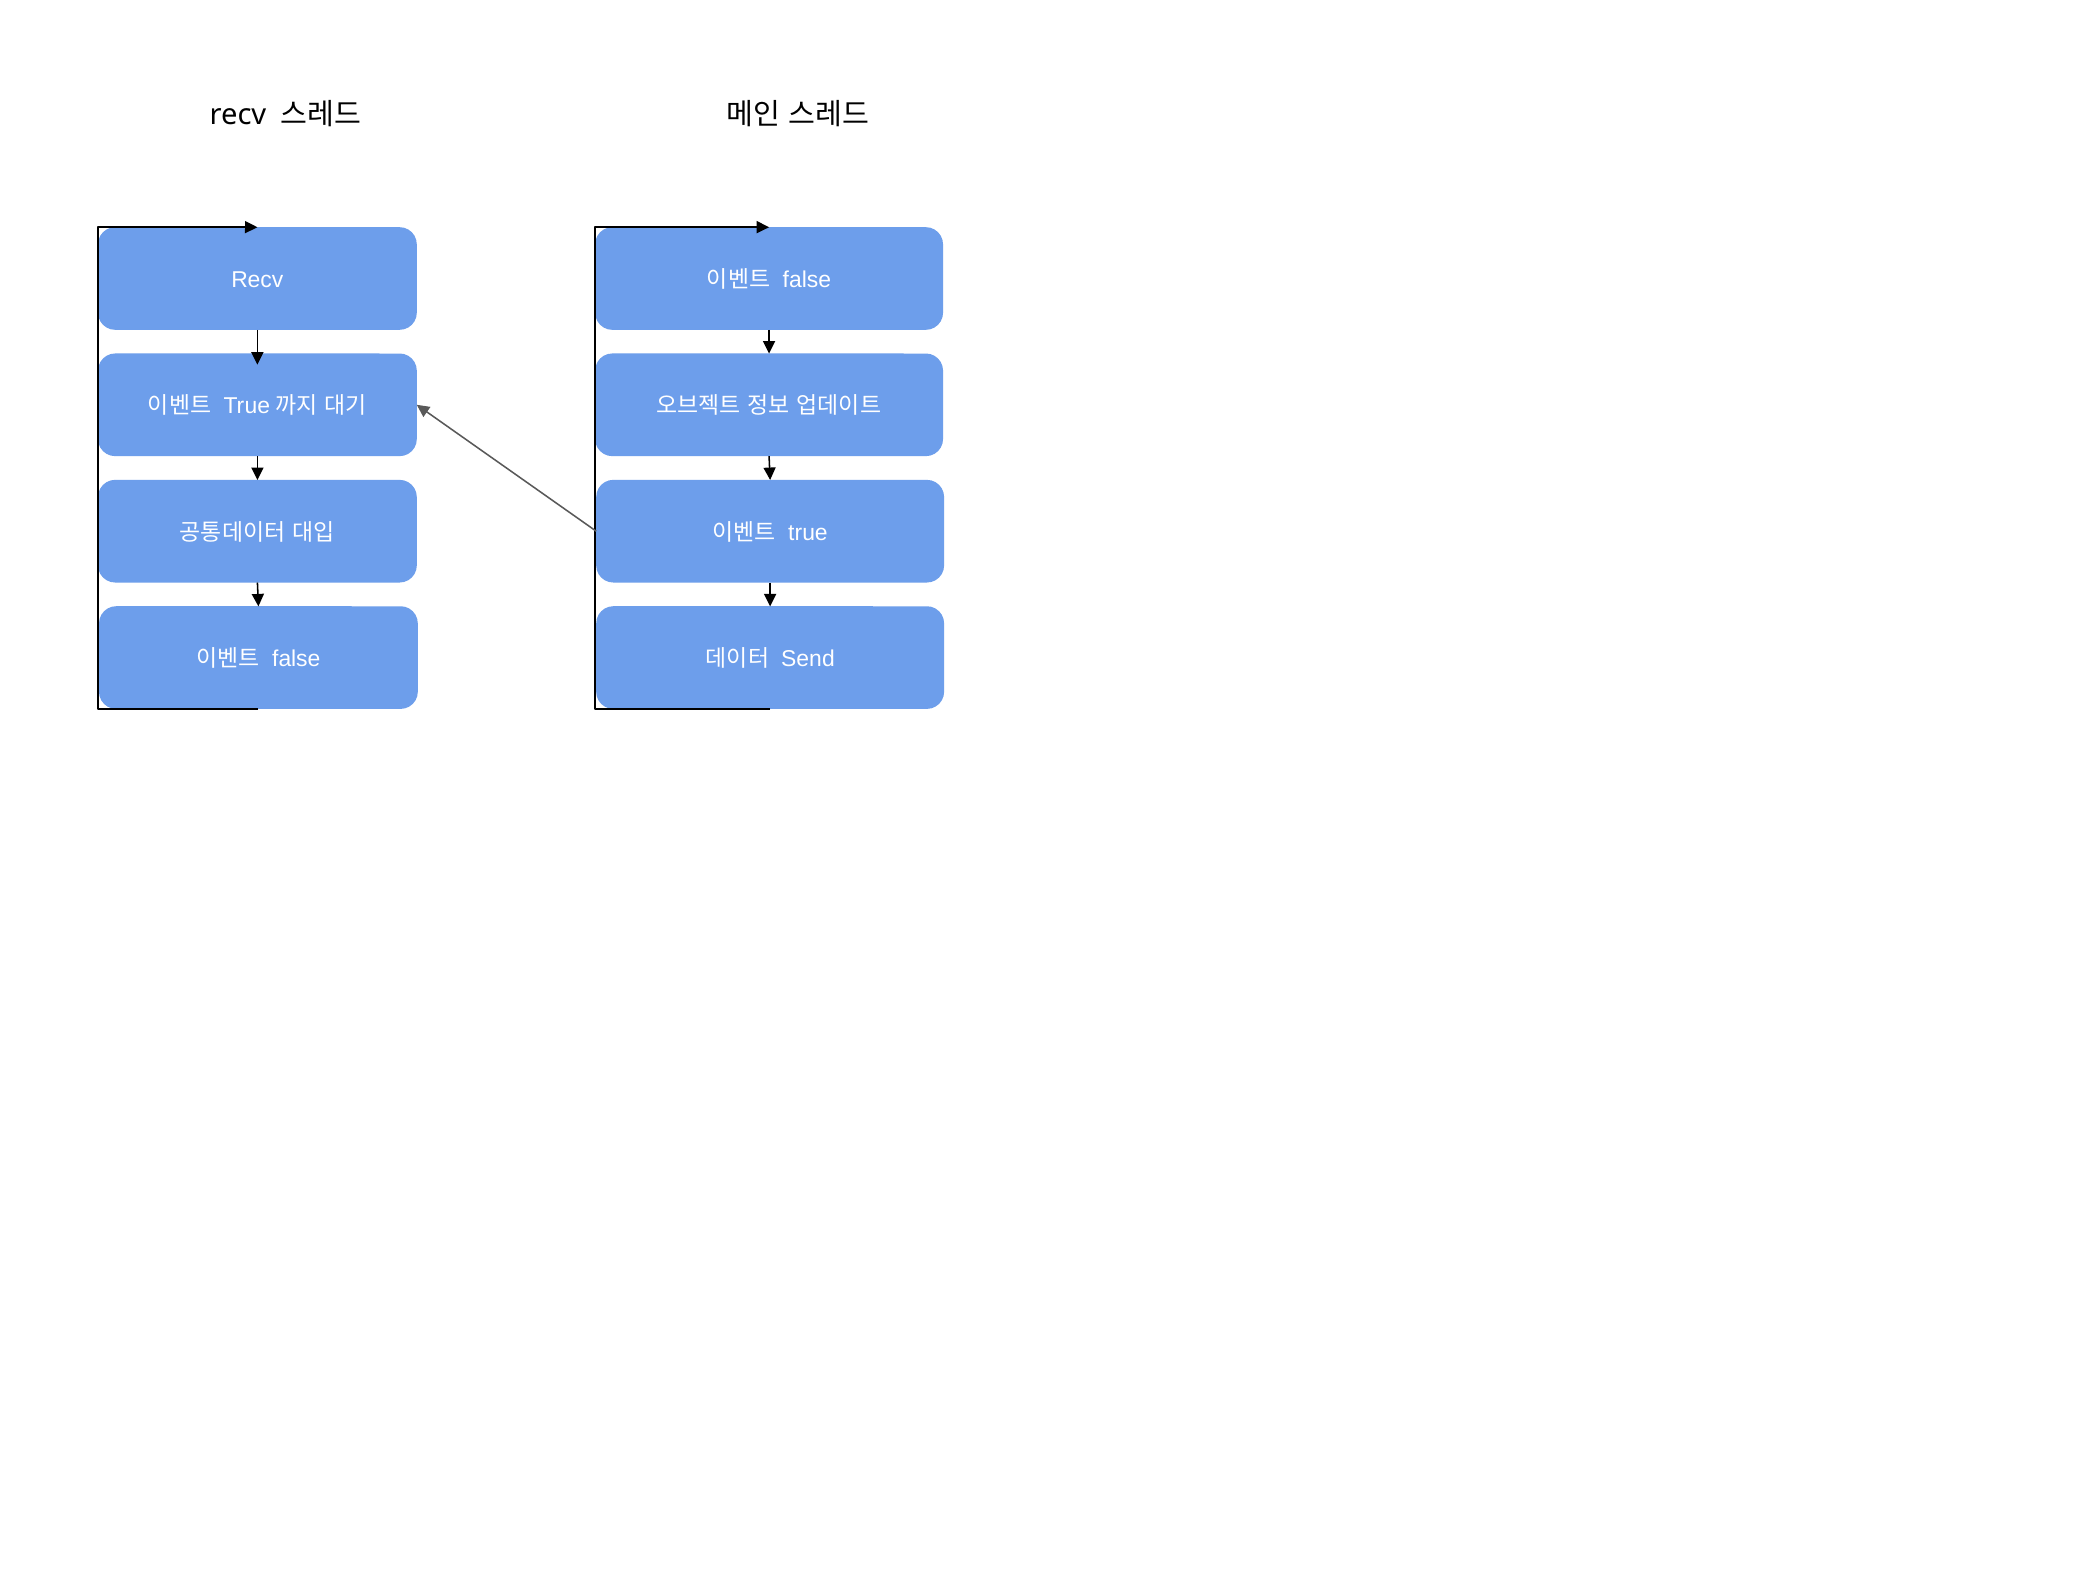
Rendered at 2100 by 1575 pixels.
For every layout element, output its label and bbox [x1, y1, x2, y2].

text_box [97, 79, 945, 710]
